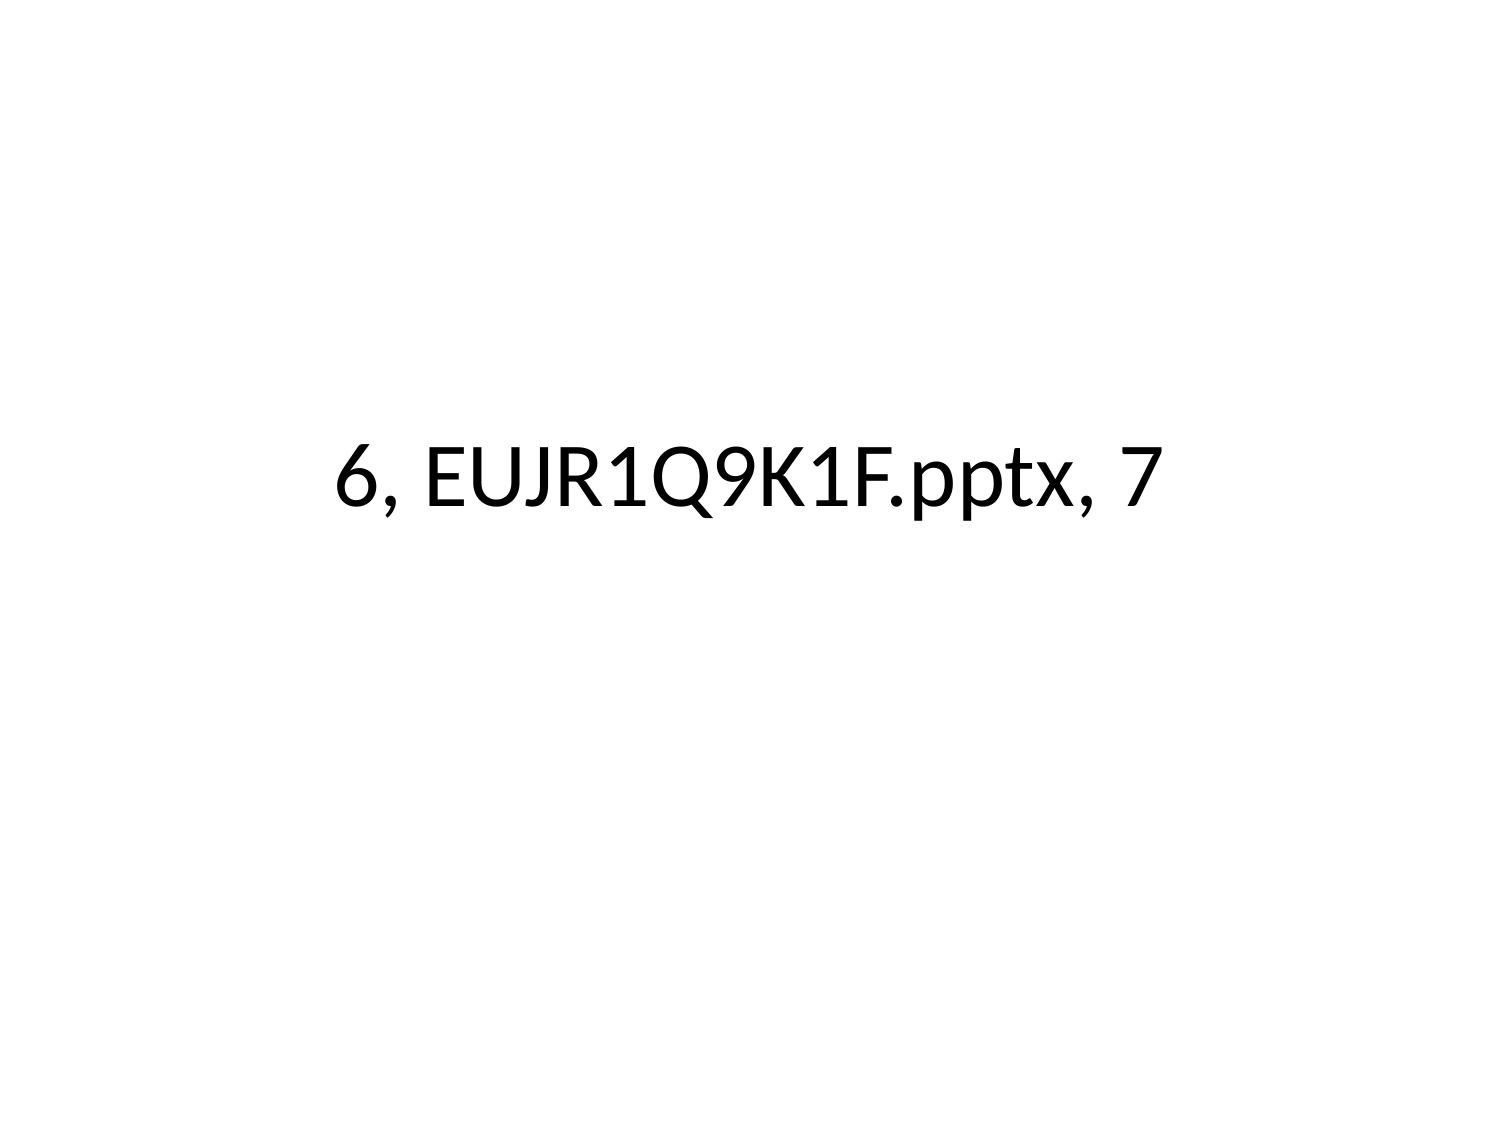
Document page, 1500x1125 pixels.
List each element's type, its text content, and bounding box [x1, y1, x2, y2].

title 6, EUJR1Q9K1F.pptx, 7 [112, 349, 1388, 591]
